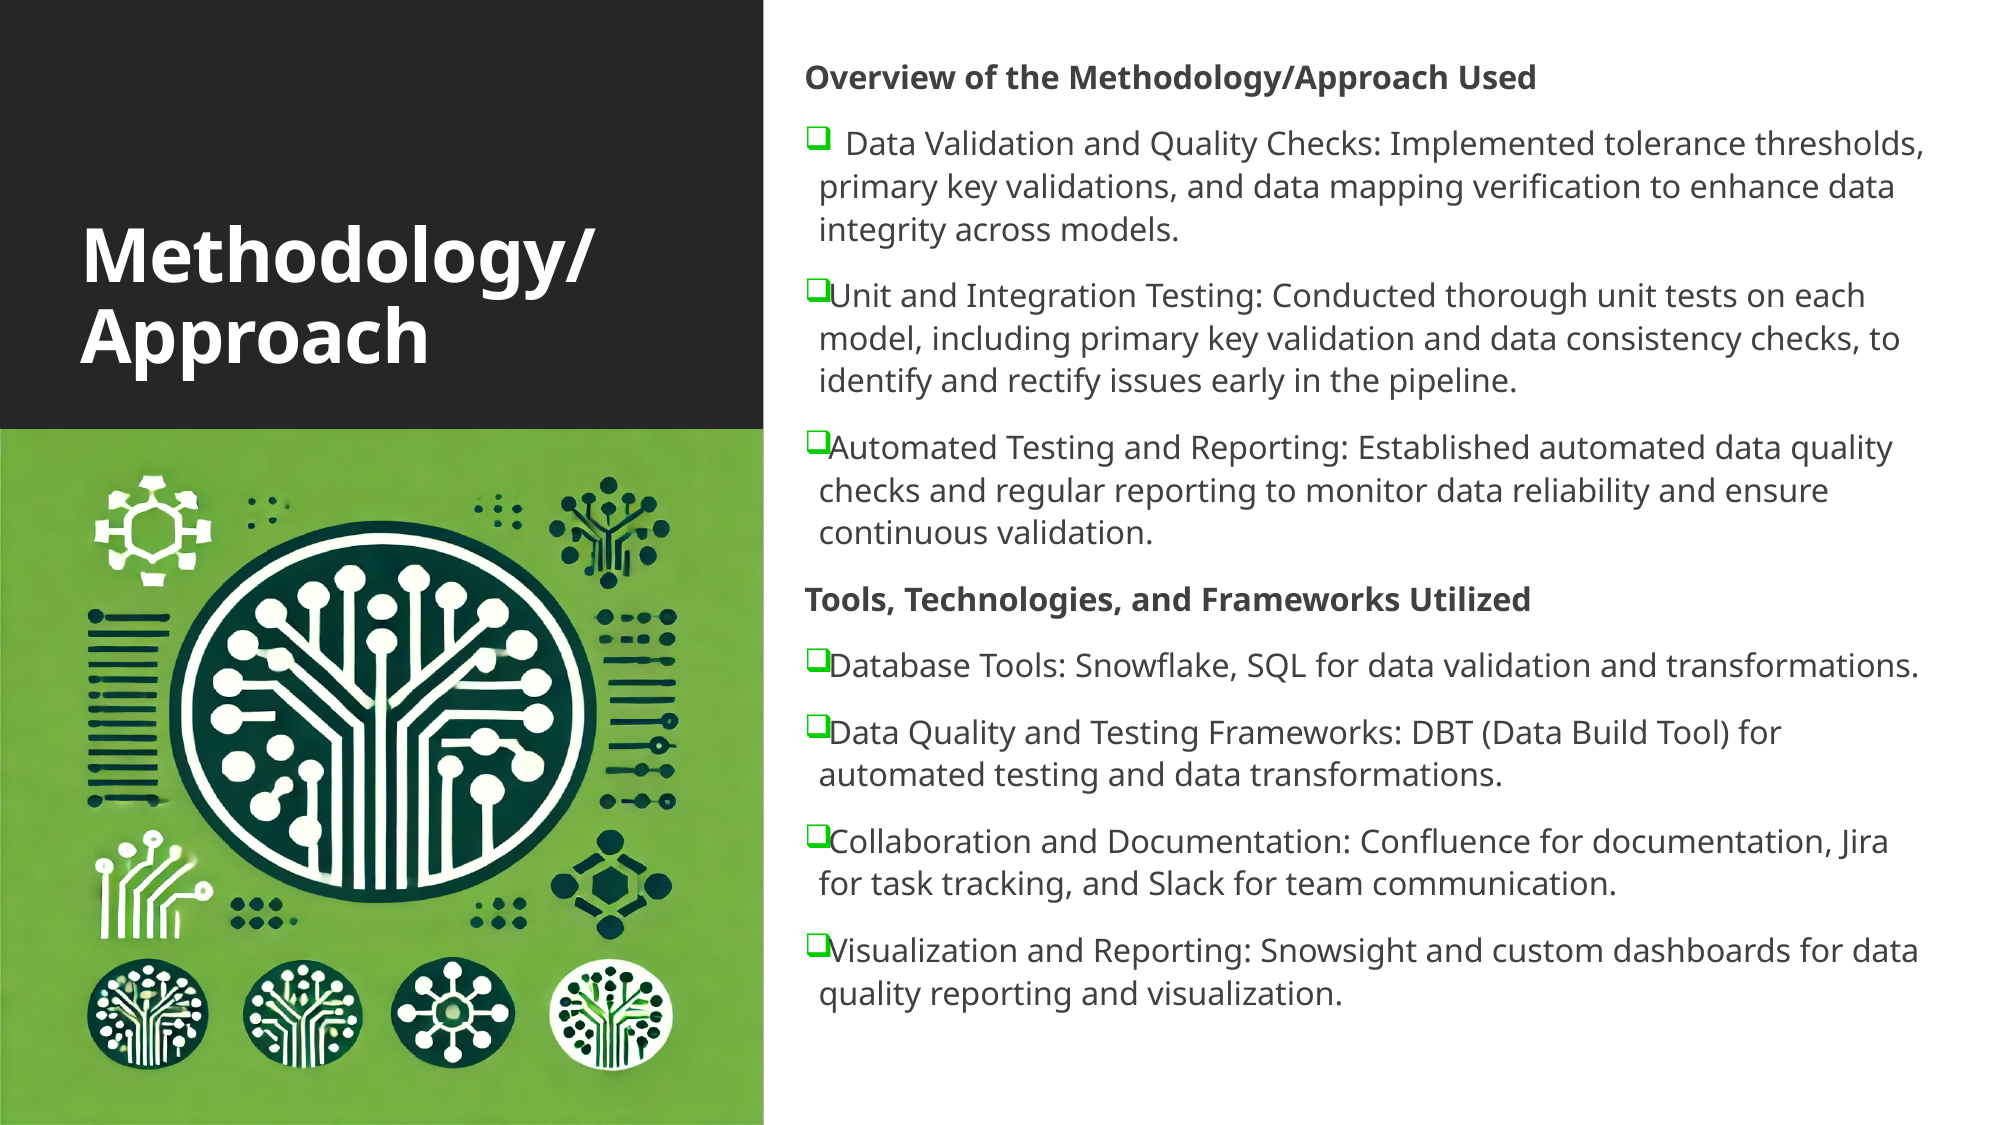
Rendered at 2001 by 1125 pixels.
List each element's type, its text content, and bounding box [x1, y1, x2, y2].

list Overview of the Methodology/Approach Used Data Validation and Quality Checks: Implemented tolerance thresholds, primary key validations, and data mapping verification to enhance data integrity across models. Unit and Integration Testing: Conducted thorough unit tests on each model, including primary key validation and data consistency checks, to identify and rectify issues early in the pipeline. Automated Testing and Reporting: Established automated data quality checks and regular reporting to monitor data reliability and ensure continuous validation. Tools, Technologies, and Frameworks Utilized Database Tools: Snowflake, SQL for data validation and transformations. Data Quality and Testing Frameworks: DBT (Data Build Tool) for automated testing and data transformations. Collaboration and Documentation: Confluence for documentation, Jira for task tracking, and Slack for team communication. Visualization and Reporting: Snowsight and custom dashboards for data quality reporting and visualization. [804, 45, 1935, 1047]
title Methodology/Approach [65, 128, 683, 387]
picture [0, 428, 764, 1125]
